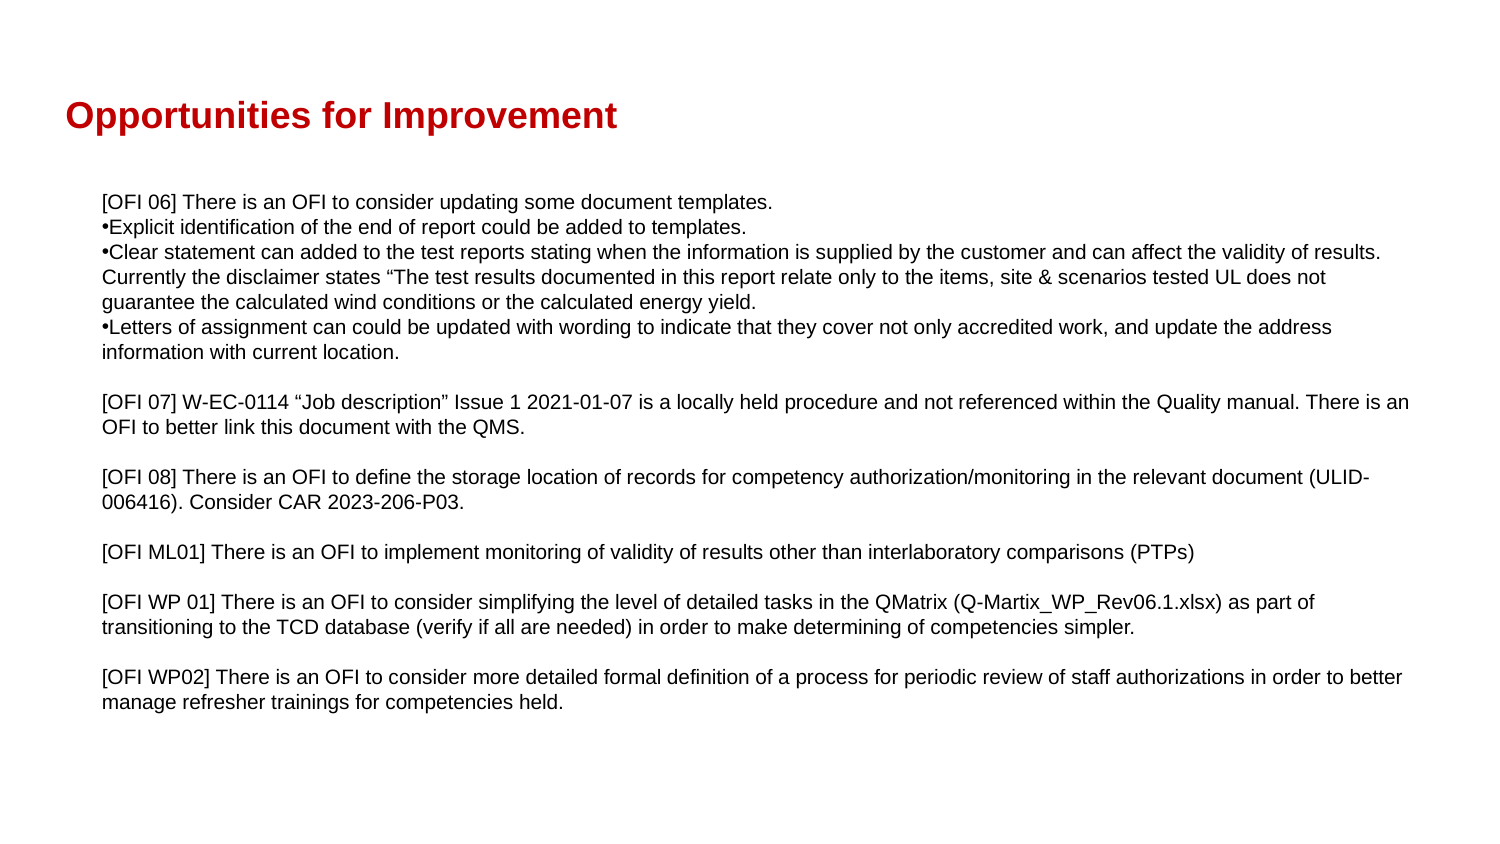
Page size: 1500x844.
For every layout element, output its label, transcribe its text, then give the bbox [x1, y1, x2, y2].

text_box Opportunities for Improvement [50, 88, 1438, 157]
text_box [OFI 06] There is an OFI to consider updating some document templates. Explicit identification of the end of report could be added to templates. Clear statement can added to the test reports stating when the information is supplied by the customer and can affect the validity of results. Currently the disclaimer states “The test results documented in this report relate only to the items, site & scenarios tested UL does not guarantee the calculated wind conditions or the calculated energy yield. Letters of assignment can could be updated with wording to indicate that they cover not only accredited work, and update the address information with current location. [OFI 07] W-EC-0114 “Job description” Issue 1 2021-01-07 is a locally held procedure and not referenced within the Quality manual. There is an OFI to better link this document with the QMS. [OFI 08] There is an OFI to define the storage location of records for competency authorization/monitoring in the relevant document (ULID-006416). Consider CAR 2023-206-P03. [OFI ML01] There is an OFI to implement monitoring of validity of results other than interlaboratory comparisons (PTPs) [OFI WP 01] There is an OFI to consider simplifying the level of detailed tasks in the QMatrix (Q-Martix_WP_Rev06.1.xlsx) as part of transitioning to the TCD database (verify if all are needed) in order to make determining of competencies simpler. [OFI WP02] There is an OFI to consider more detailed formal definition of a process for periodic review of staff authorizations in order to better manage refresher trainings for competencies held. [87, 156, 1438, 721]
